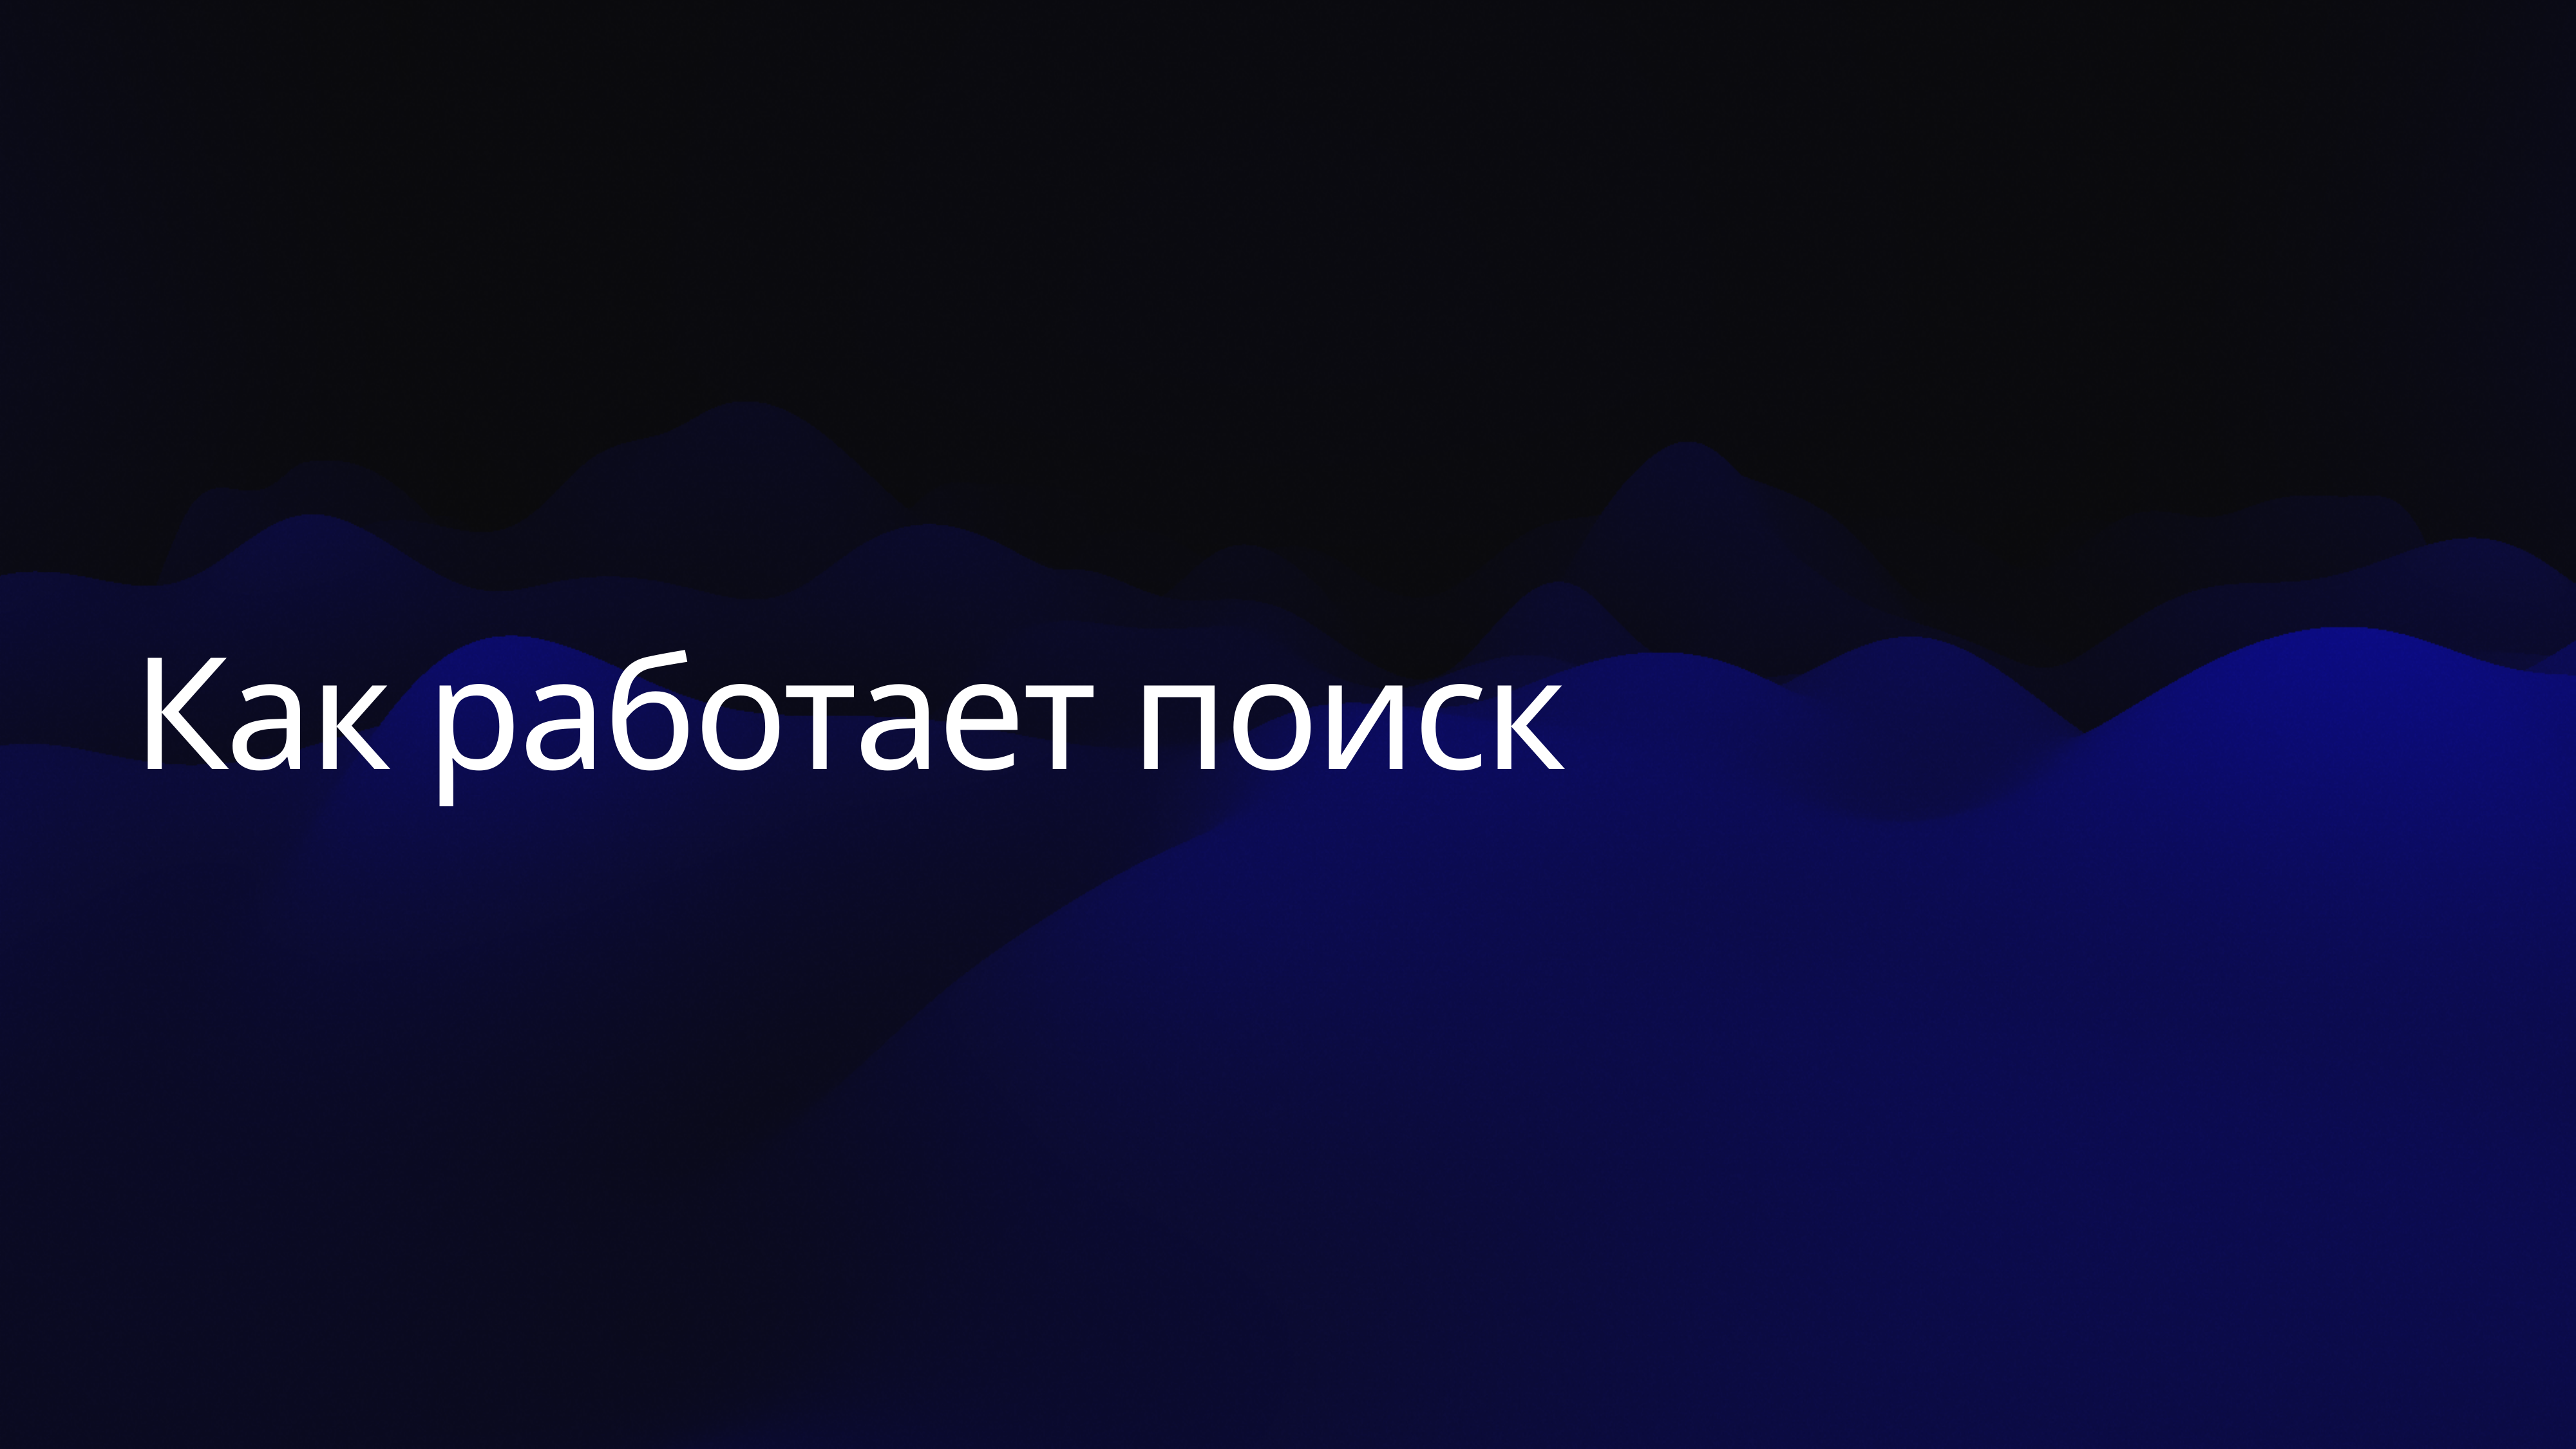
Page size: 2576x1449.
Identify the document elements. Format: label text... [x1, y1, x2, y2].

title Как работает поиск [127, 478, 2449, 971]
picture [0, 0, 2576, 1449]
